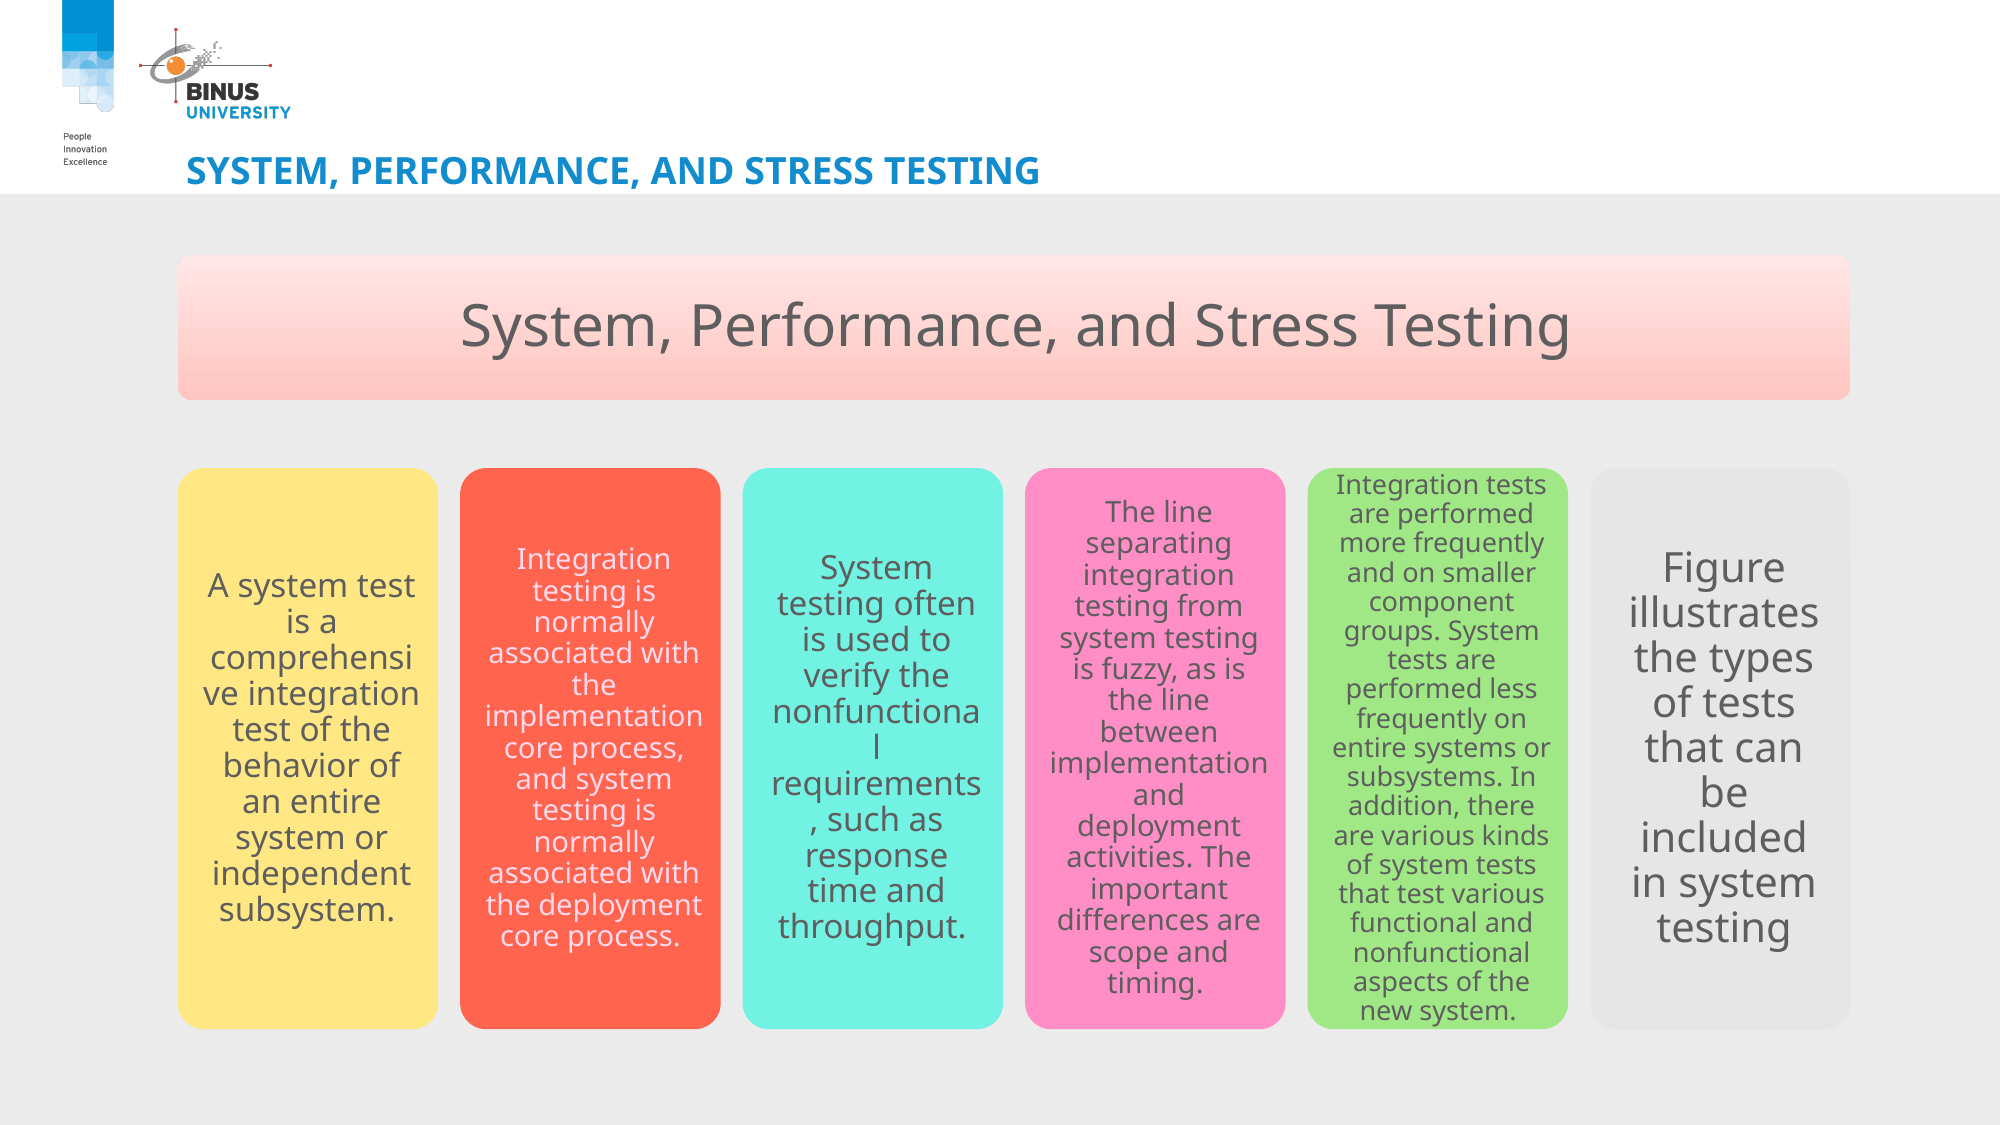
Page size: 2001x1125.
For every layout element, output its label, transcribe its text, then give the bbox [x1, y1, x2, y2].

picture [135, 19, 291, 125]
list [177, 253, 1851, 1030]
picture [63, 113, 113, 165]
picture [62, 52, 114, 112]
title System, Performance, and Stress Testing [177, 131, 1758, 196]
